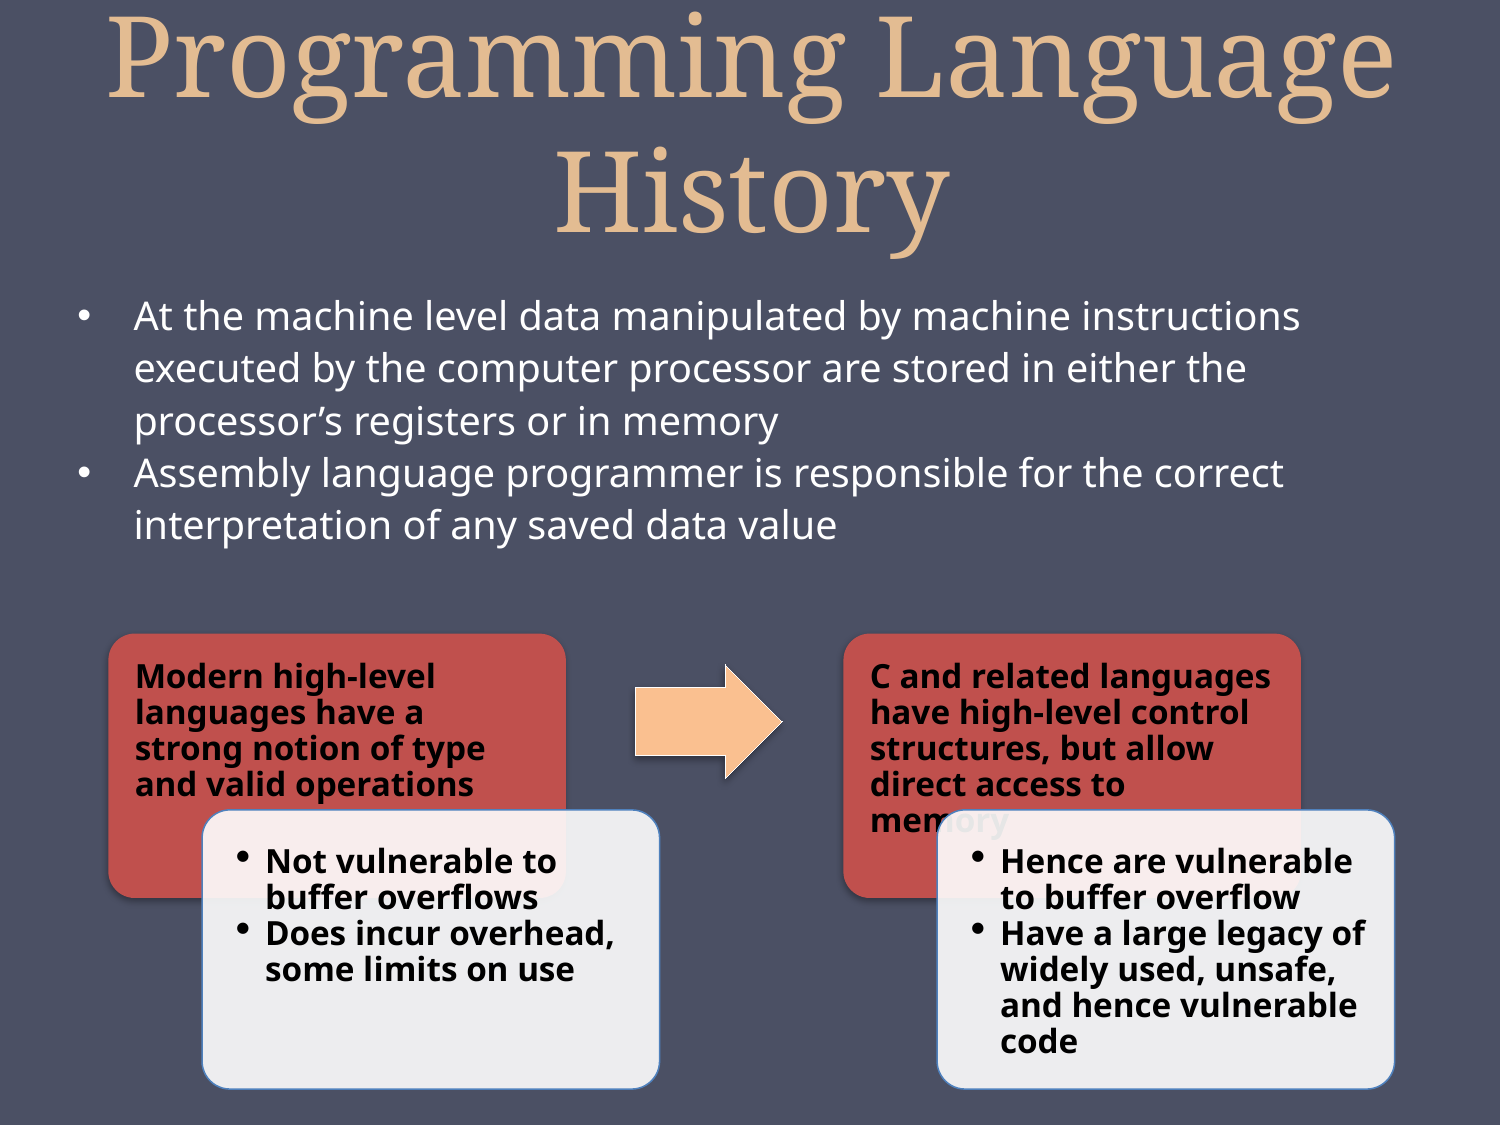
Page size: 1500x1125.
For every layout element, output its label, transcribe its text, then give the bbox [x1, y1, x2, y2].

text_box Modern high-level languages have a strong notion of type and valid operations [108, 633, 566, 898]
text_box [635, 664, 783, 779]
text_box Not vulnerable to buffer overflows Does incur overhead, some limits on use [201, 809, 661, 1090]
text_box Programming Language History [76, 32, 1427, 263]
text_box C and related languages have high-level control structures, but allow direct access to memory [843, 633, 1301, 898]
text_box Hence are vulnerable to buffer overflow Have a large legacy of widely used, unsafe, and hence vulnerable code [936, 809, 1396, 1090]
text_box At the machine level data manipulated by machine instructions executed by the computer processor are stored in either the processor’s registers or in memory Assembly language programmer is responsible for the correct interpretation of any saved data value [62, 278, 1425, 588]
